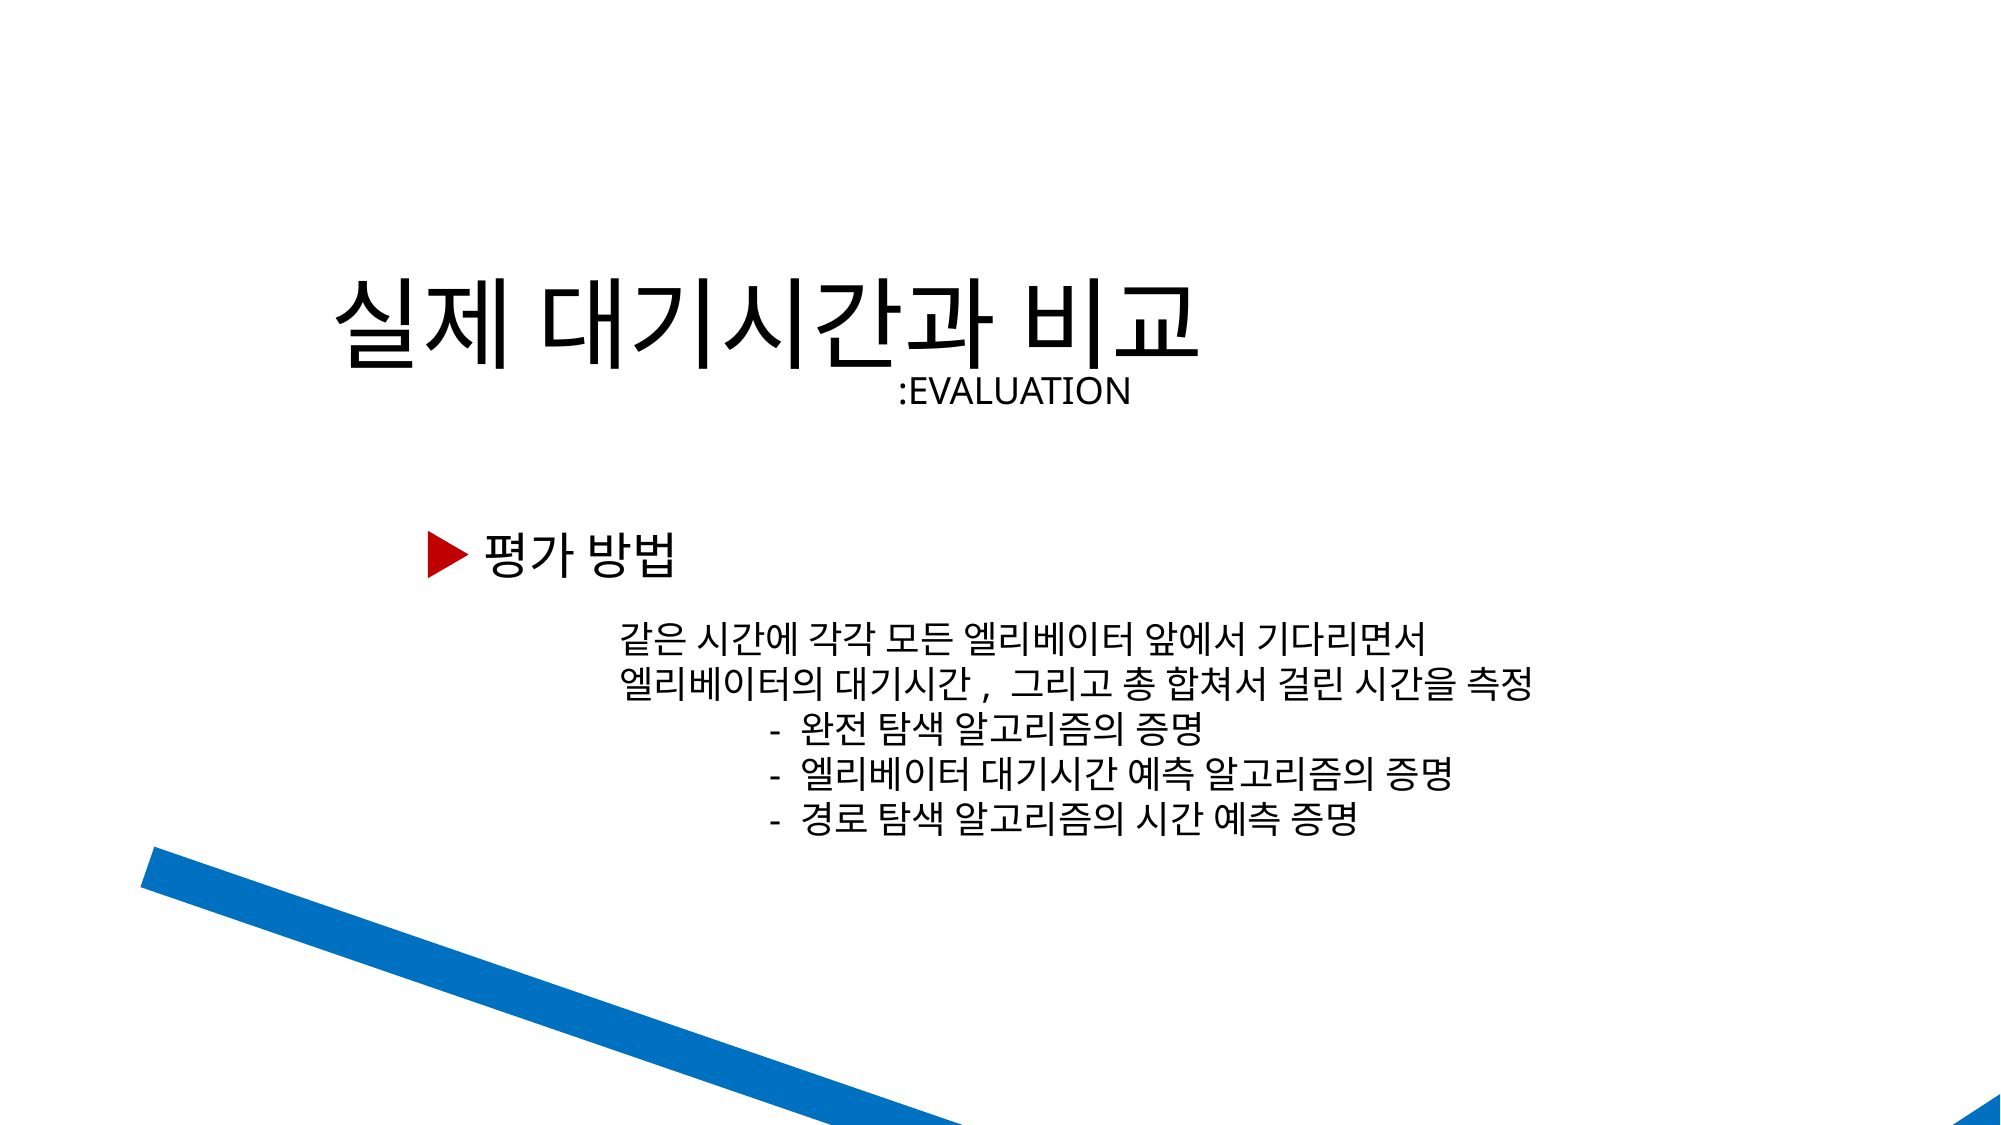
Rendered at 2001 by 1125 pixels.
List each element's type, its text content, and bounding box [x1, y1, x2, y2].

text_box [426, 528, 471, 581]
text_box 같은 시간에 각각 모든 엘리베이터 앞에서 기다리면서 엘리베이터의 대기시간, 그리고 총 합쳐서 걸린 시간을 측정 - 완전 탐색 알고리즘의 증명 - 엘리베이터 대기시간 예측 알고리즘의 증명 - 경로 탐색 알고리즘의 시간 예측 증명 [604, 608, 1573, 849]
text_box 평가 방법 [468, 516, 906, 592]
text_box 실제 대기시간과 비교 [315, 253, 1415, 389]
text_box :EVALUATION [882, 359, 1321, 420]
